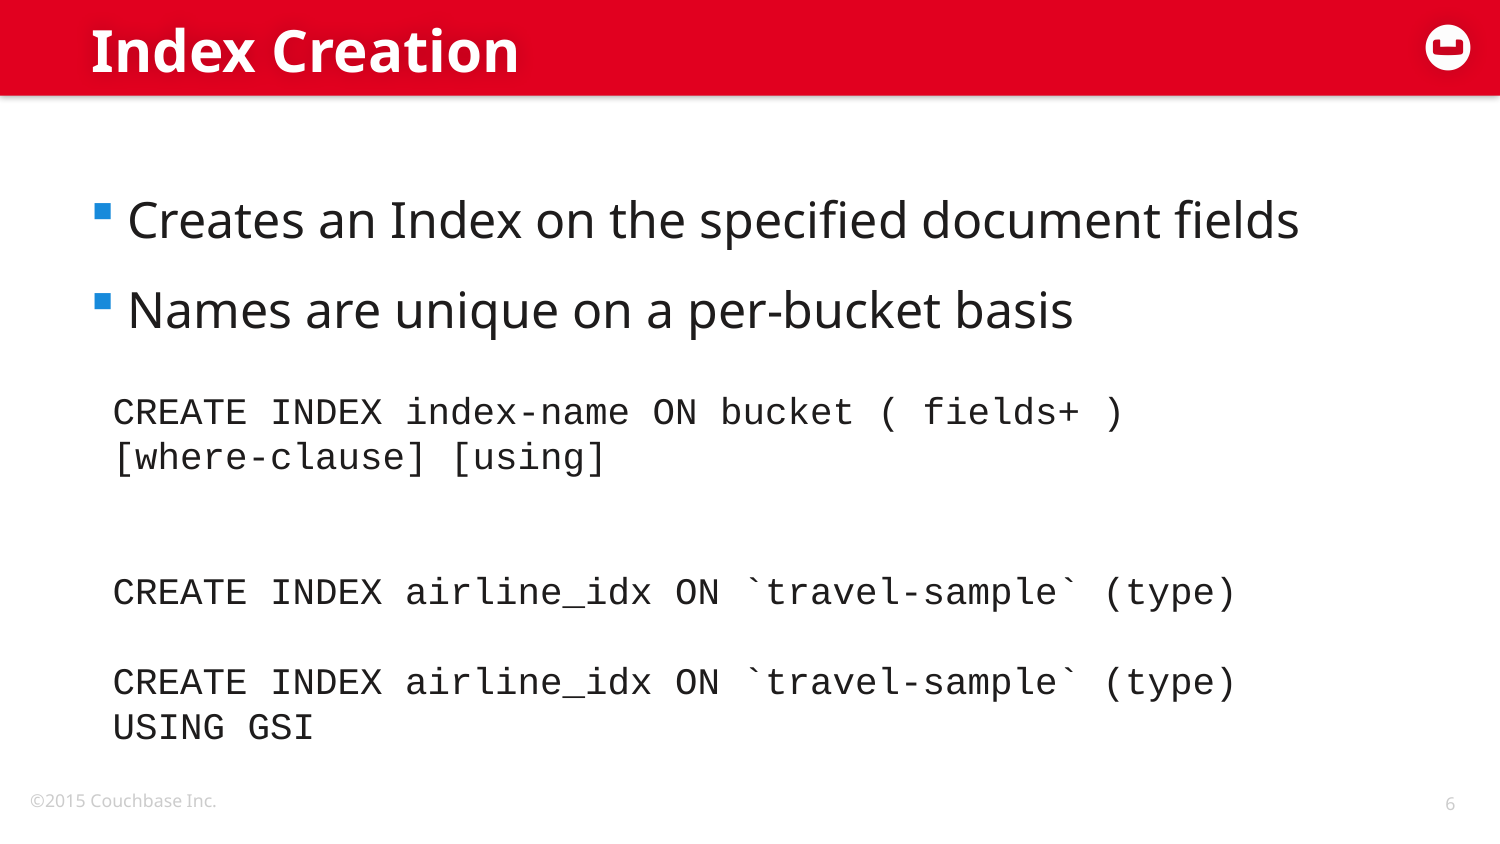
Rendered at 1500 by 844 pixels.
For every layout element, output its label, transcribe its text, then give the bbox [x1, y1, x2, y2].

text_box CREATE INDEX index-name ON bucket ( fields+ ) [where-clause] [using] CREATE INDEX airline_idx ON `travel-sample` (type) CREATE INDEX airline_idx ON `travel-sample` (type) USING GSI [97, 379, 1316, 844]
list Creates an Index on the specified document fields Names are unique on a per-bucket basis [75, 156, 1389, 730]
title Index Creation [76, 3, 1389, 92]
picture [1425, 24, 1471, 71]
